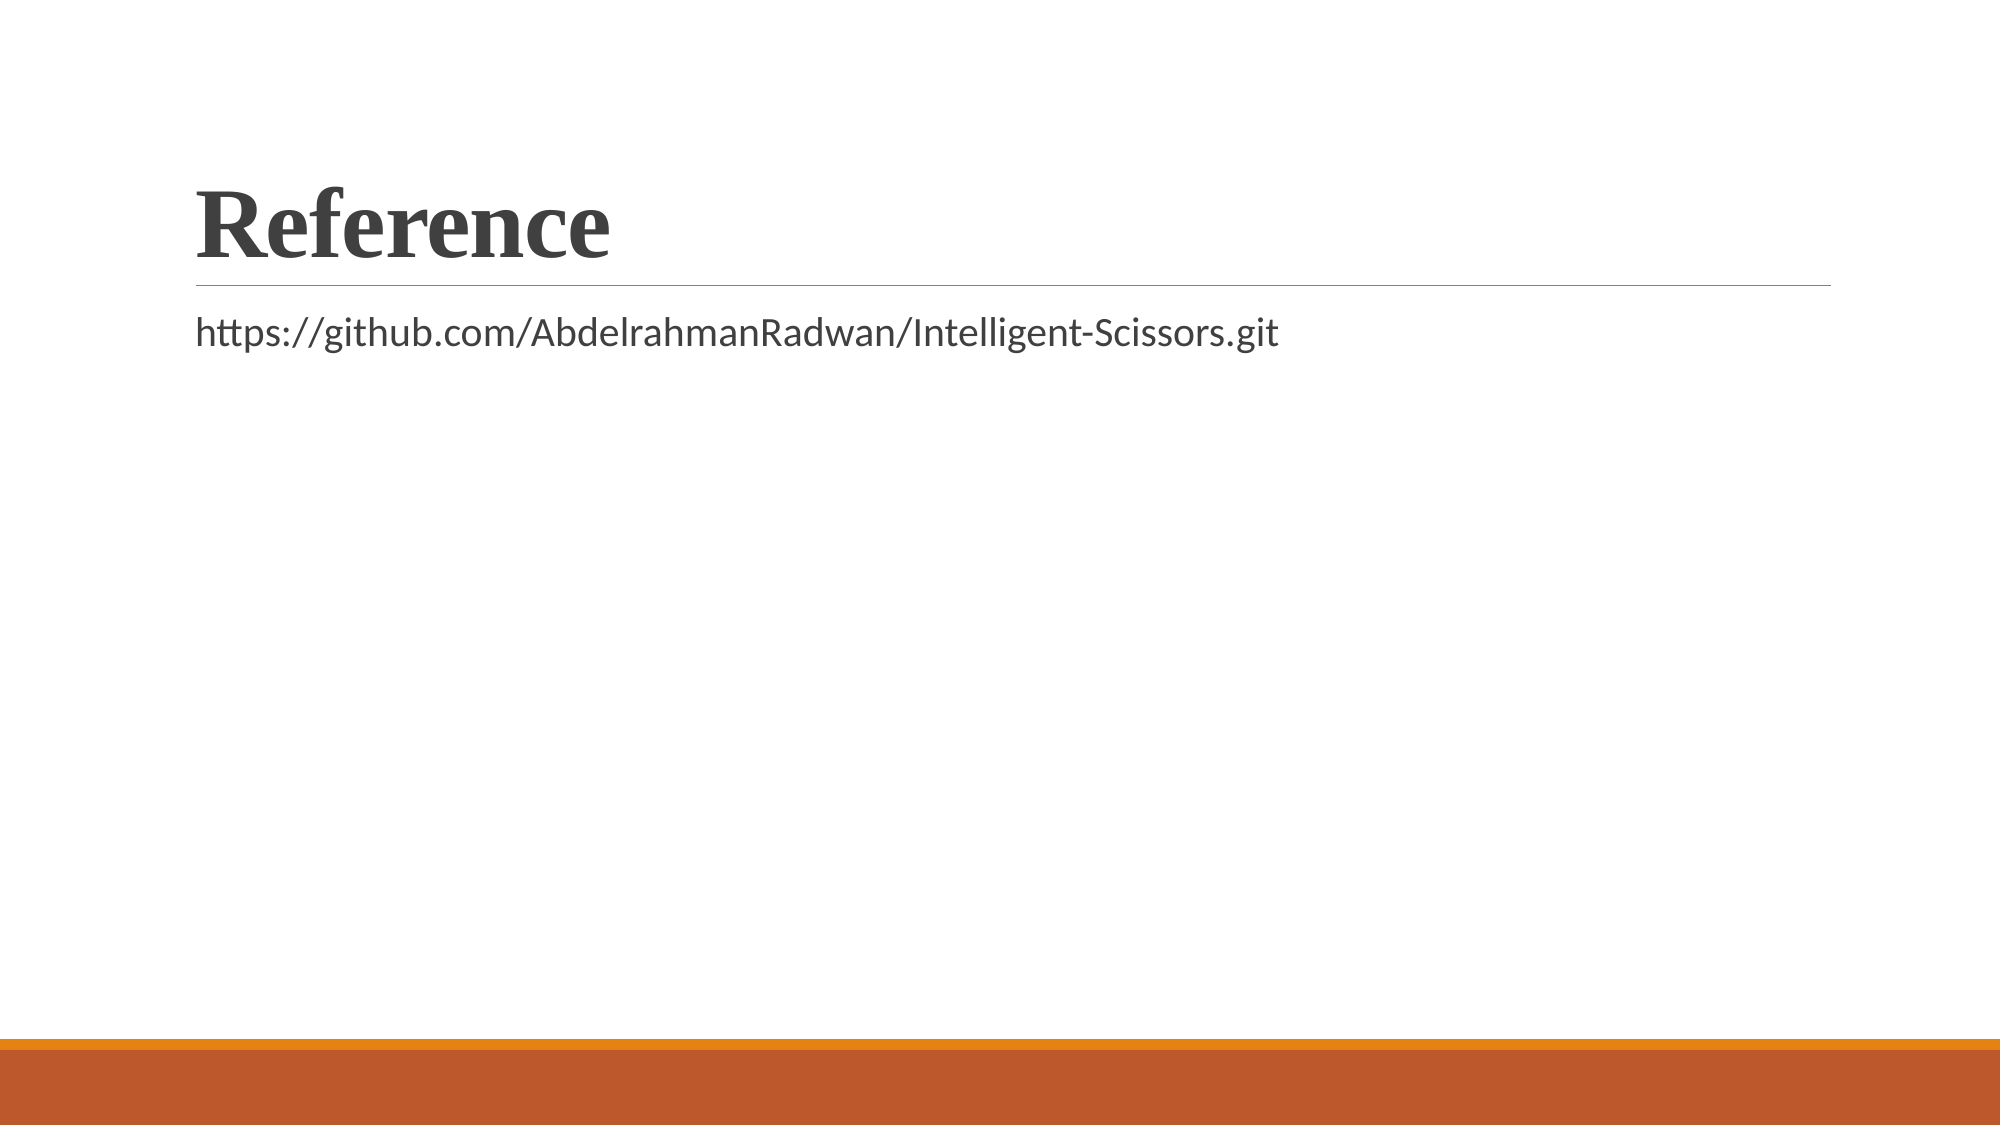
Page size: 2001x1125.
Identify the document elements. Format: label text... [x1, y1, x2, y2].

list https://github.com/AbdelrahmanRadwan/Intelligent-Scissors.git [180, 302, 1830, 963]
title Reference [180, 47, 1830, 285]
